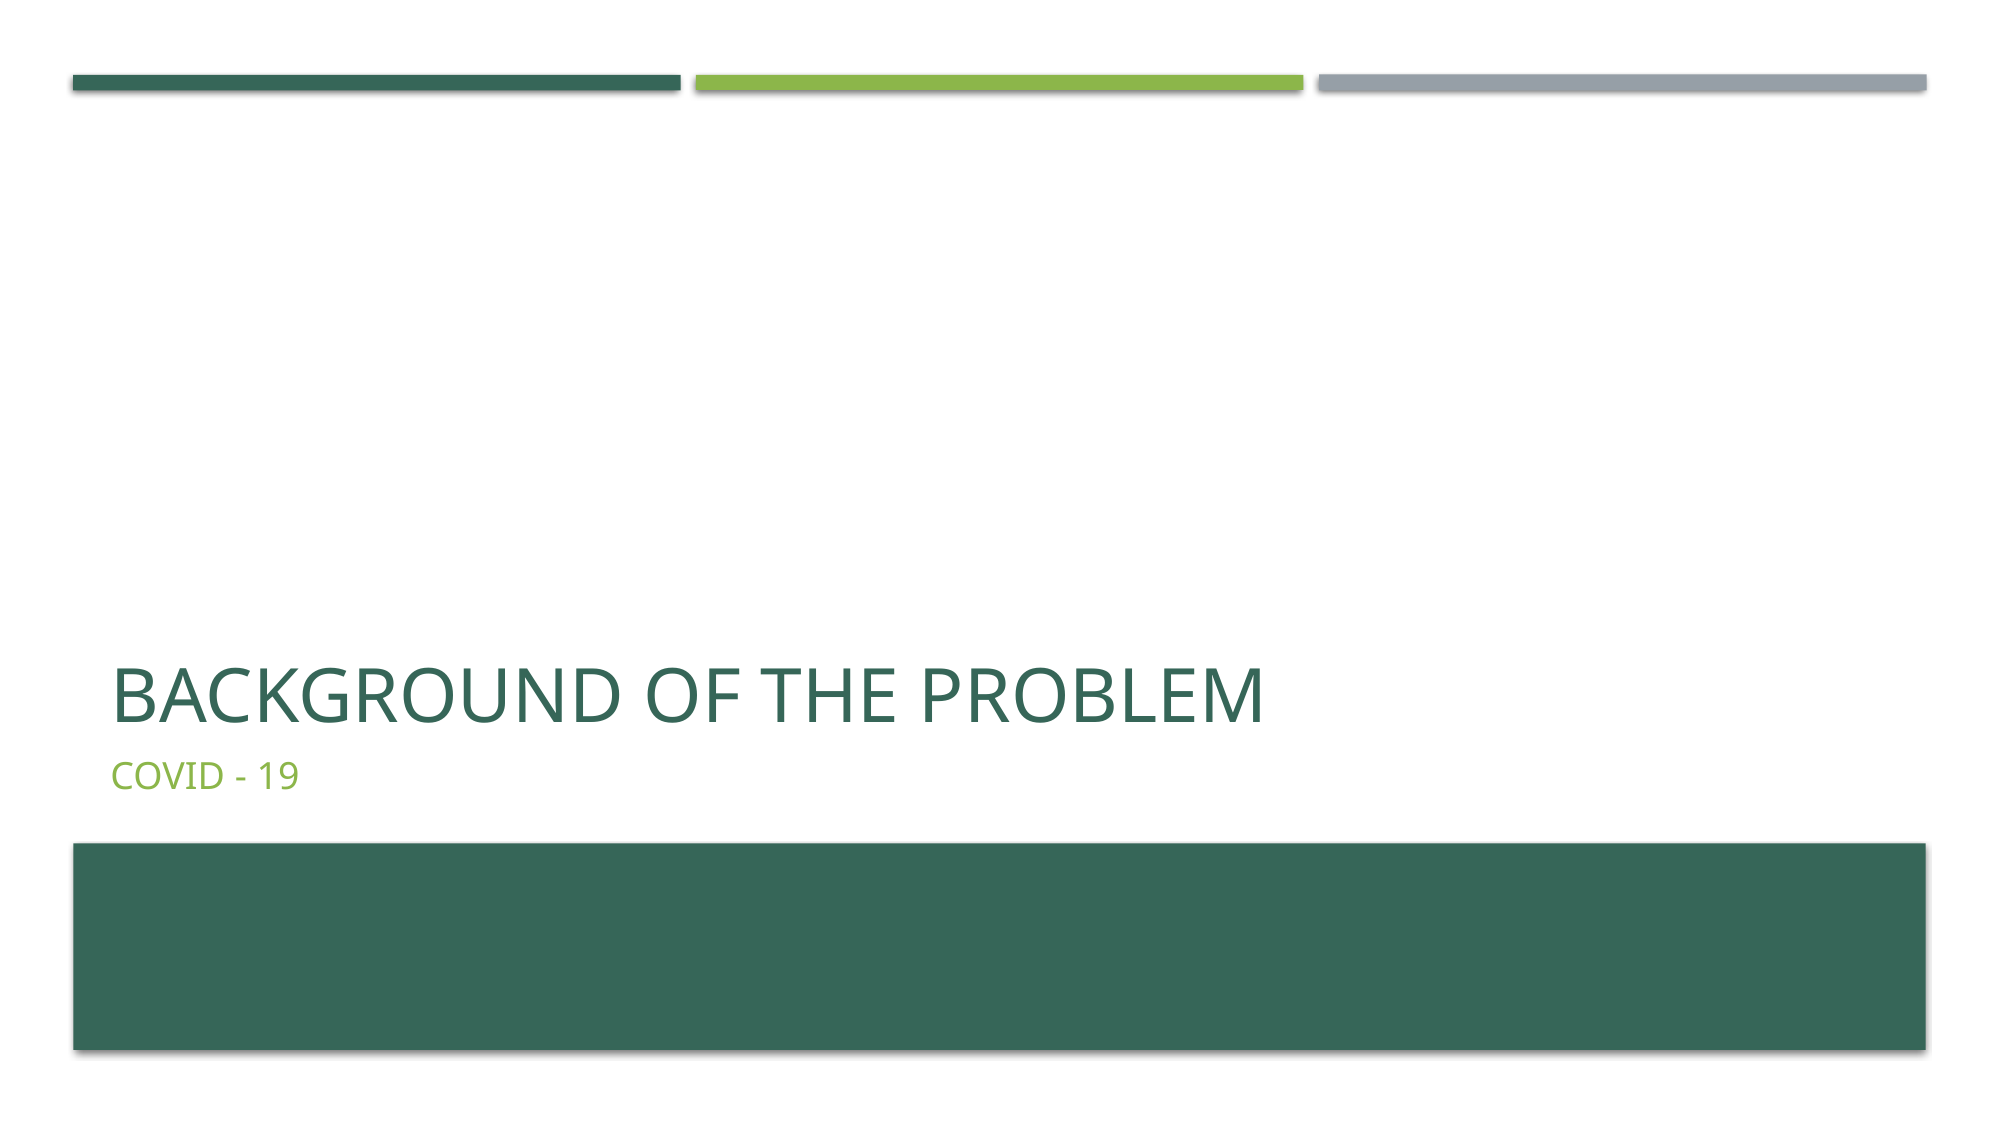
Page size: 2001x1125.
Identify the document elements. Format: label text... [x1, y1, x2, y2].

title BACKGROUND OF THE PROBLEM [95, 499, 1905, 744]
list Covid - 19 [95, 744, 1905, 844]
